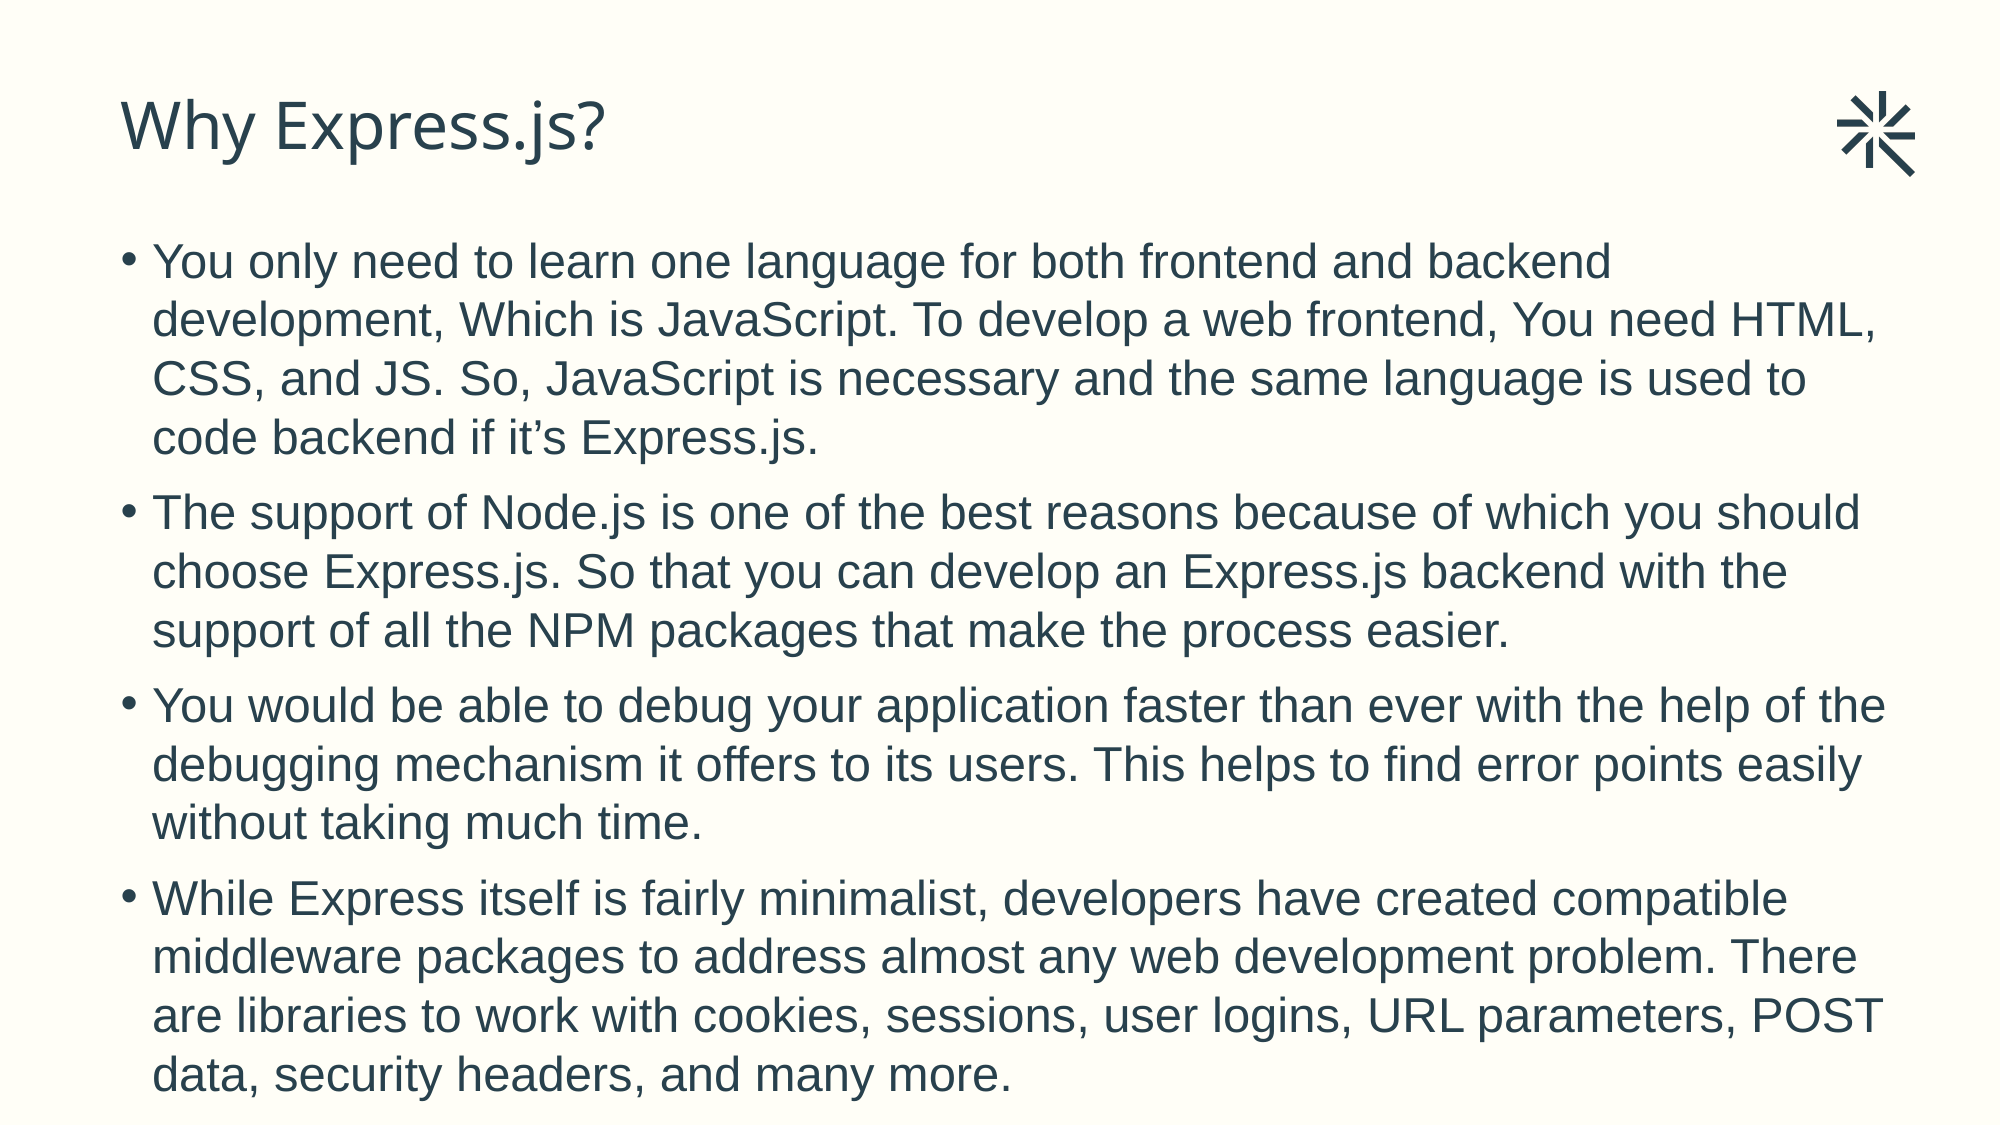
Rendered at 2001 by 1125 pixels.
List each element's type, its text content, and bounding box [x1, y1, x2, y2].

title Why Express.js? [112, 90, 1773, 181]
picture [1837, 91, 1915, 177]
list You only need to learn one language for both frontend and backend development, Which is JavaScript. To develop a web frontend, You need HTML, CSS, and JS. So, JavaScript is necessary and the same language is used to code backend if it’s Express.js. The support of Node.js is one of the best reasons because of which you should choose Express.js. So that you can develop an Express.js backend with the support of all the NPM packages that make the process easier. You would be able to debug your application faster than ever with the help of the debugging mechanism it offers to its users. This helps to find error points easily without taking much time. While Express itself is fairly minimalist, developers have created compatible middleware packages to address almost any web development problem. There are libraries to work with cookies, sessions, user logins, URL parameters, POST data, security headers, and many more. [112, 221, 1904, 1078]
